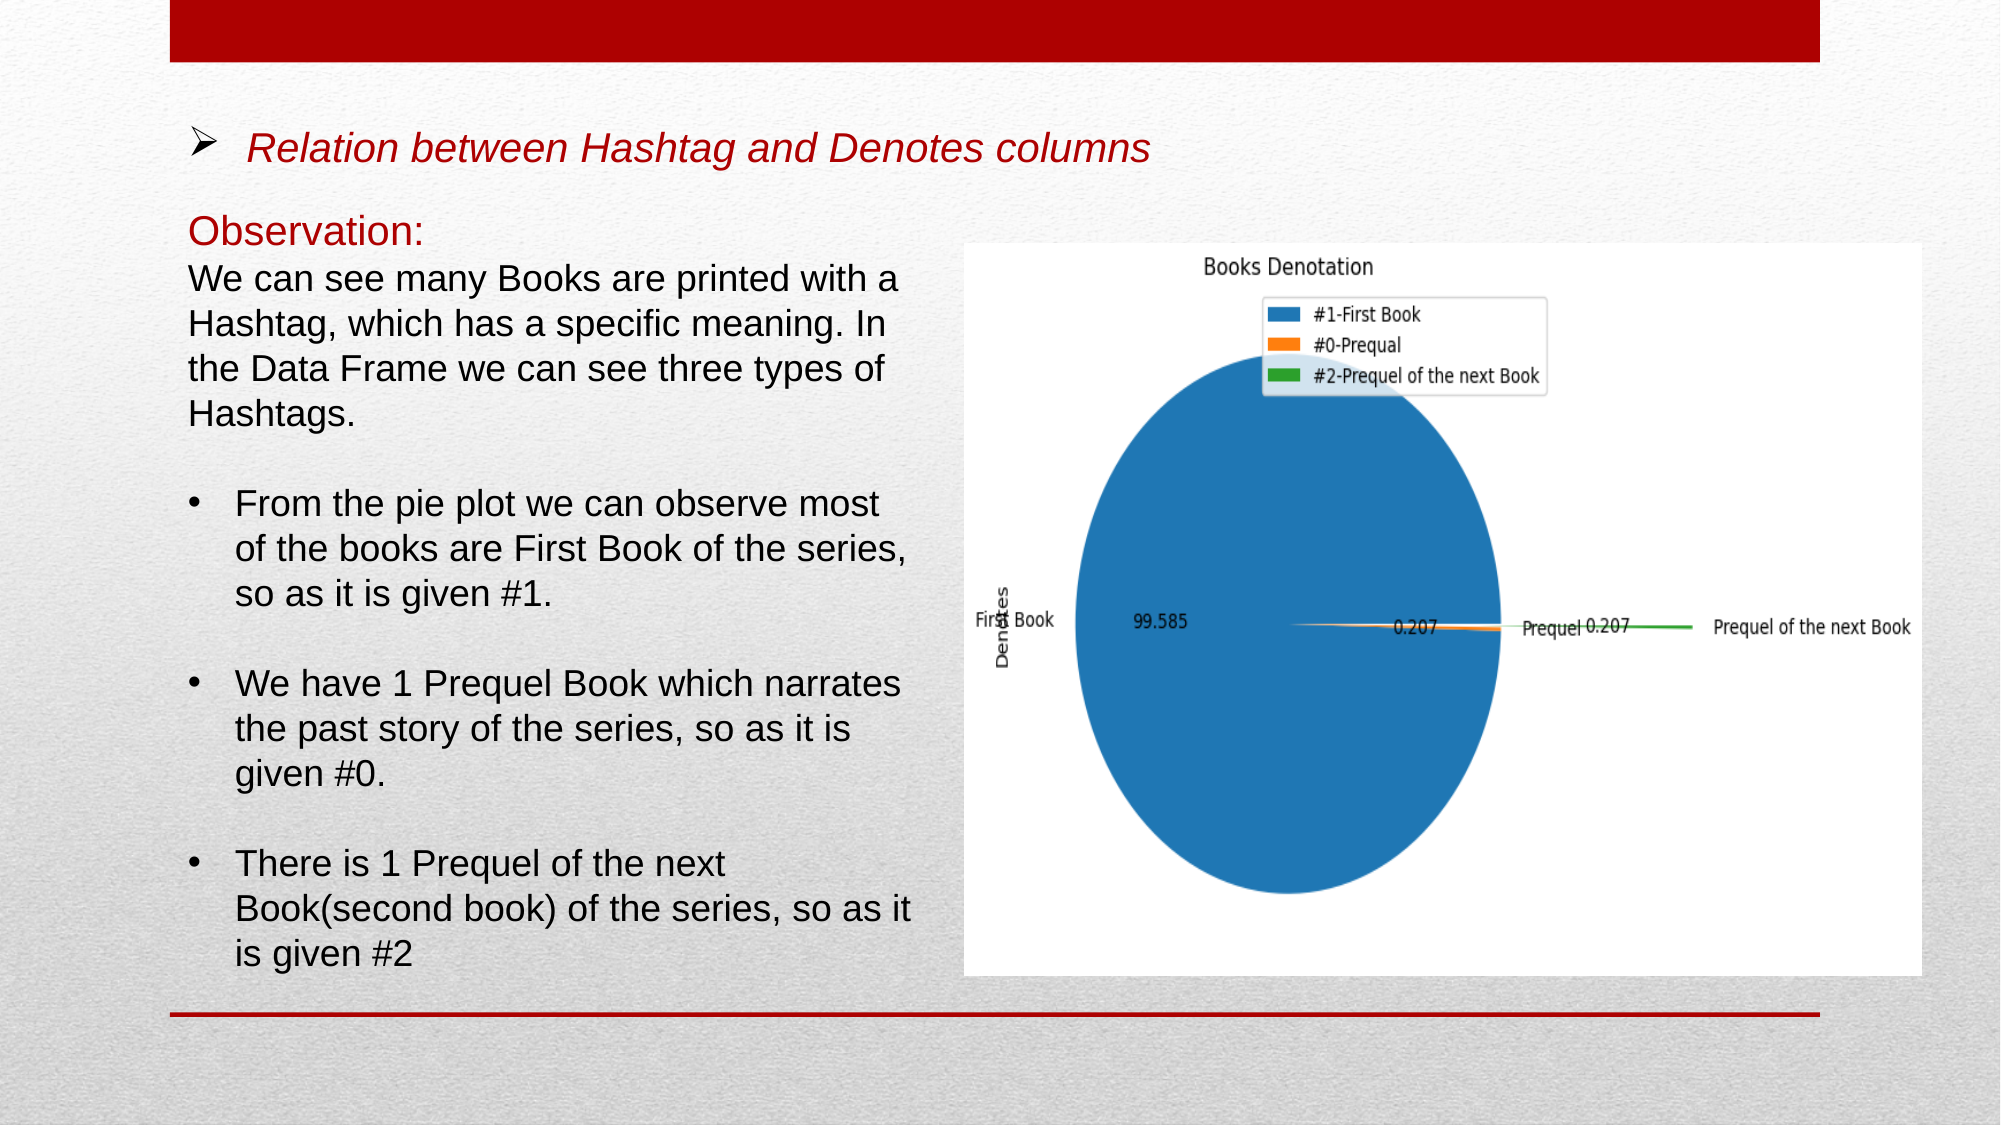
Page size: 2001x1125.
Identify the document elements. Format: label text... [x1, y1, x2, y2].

picture [963, 242, 1923, 977]
text_box Observation: We can see many Books are printed with a Hashtag, which has a specific meaning. In the Data Frame we can see three types of Hashtags. From the pie plot we can observe most of the books are First Book of the series, so as it is given #1. We have 1 Prequel Book which narrates the past story of the series, so as it is given #0. There is 1 Prequel of the next Book(second book) of the series, so as it is given #2 [173, 196, 930, 1125]
text_box Relation between Hashtag and Denotes columns [173, 113, 1827, 179]
